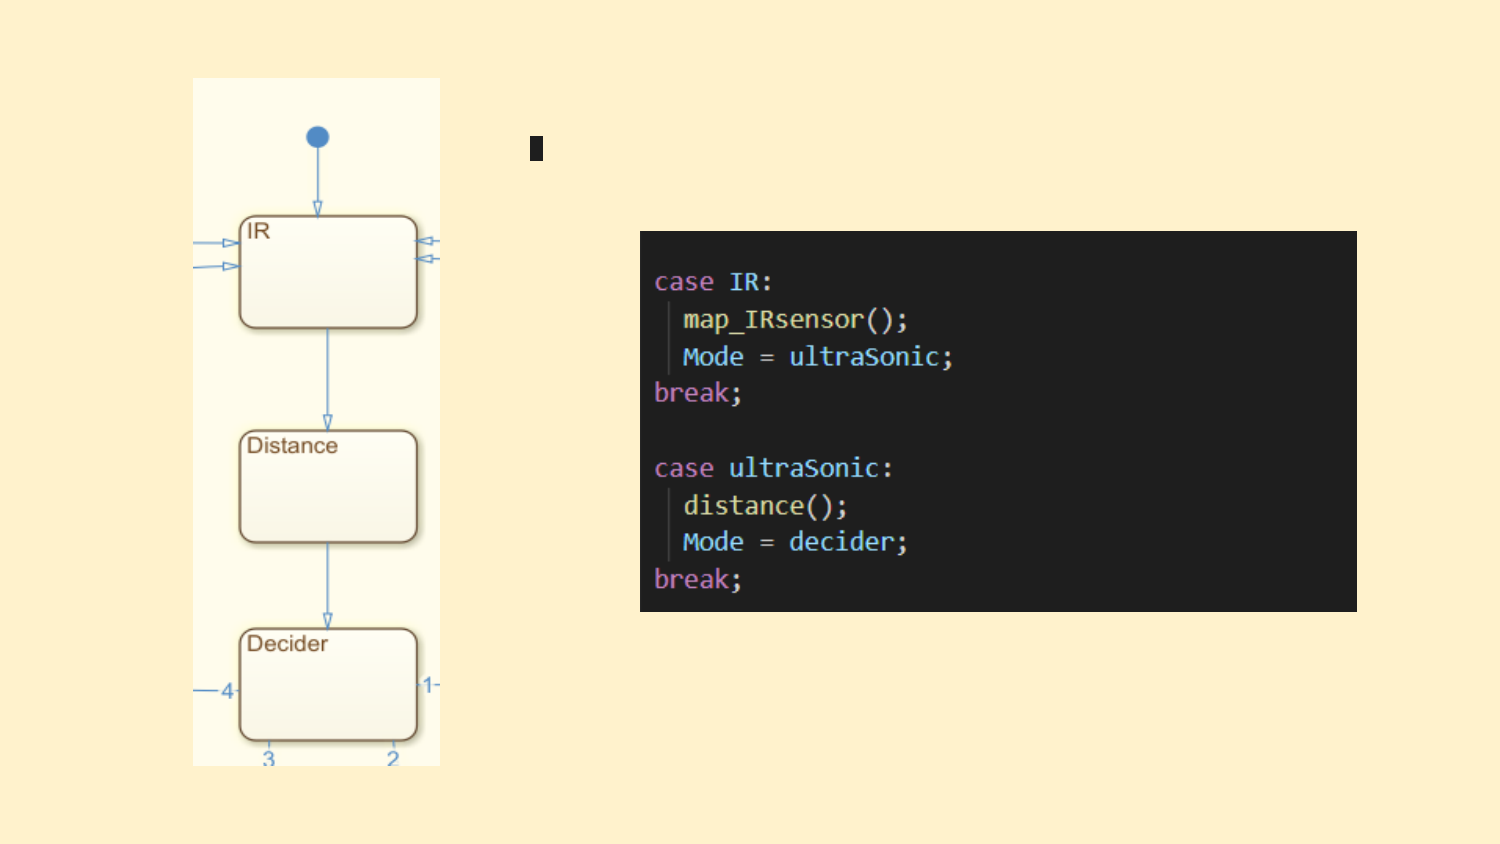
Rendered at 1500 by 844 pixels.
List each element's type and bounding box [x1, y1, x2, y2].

text_box [514, 108, 1176, 280]
picture [193, 77, 440, 766]
picture [640, 231, 1357, 612]
